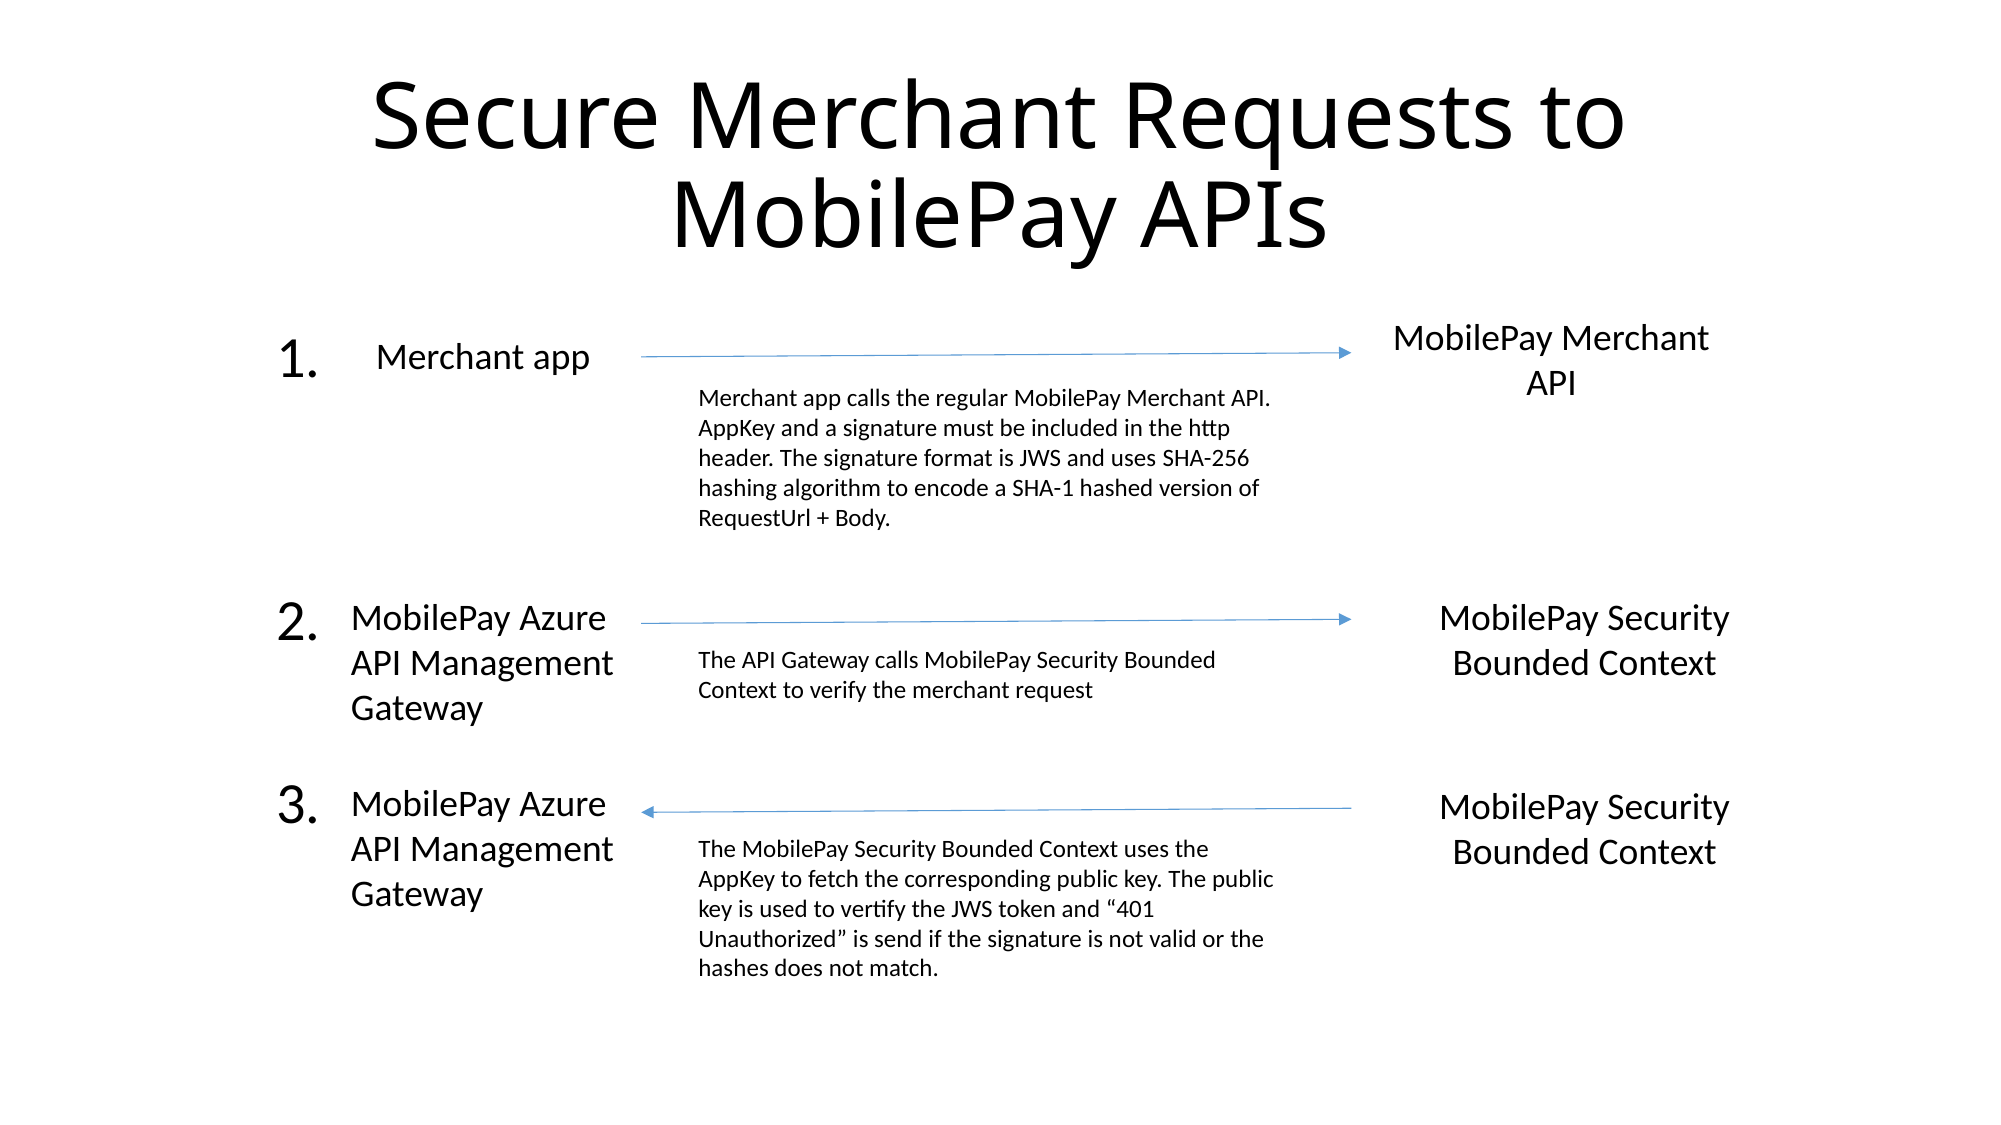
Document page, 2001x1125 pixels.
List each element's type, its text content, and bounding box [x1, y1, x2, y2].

text_box The MobilePay Security Bounded Context uses the AppKey to fetch the corresponding public key. The public key is used to vertify the JWS token and “401 Unauthorized” is send if the signature is not valid or the hashes does not match. [683, 824, 1298, 990]
text_box MobilePay Azure API Management Gateway [336, 585, 632, 736]
text_box Merchant app [361, 324, 606, 385]
text_box 1. [261, 319, 336, 398]
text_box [641, 352, 1352, 357]
text_box MobilePay Security Bounded Context [1351, 774, 1818, 880]
text_box MobilePay Merchant API [1351, 305, 1752, 411]
text_box Merchant app calls the regular MobilePay Merchant API. AppKey and a signature must be included in the http header. The signature format is JWS and uses SHA-256 hashing algorithm to encode a SHA-1 hashed version of RequestUrl + Body. [683, 374, 1298, 539]
title Secure Merchant Requests to MobilePay APIs [137, 59, 1863, 278]
text_box The API Gateway calls MobilePay Security Bounded Context to verify the merchant request [683, 636, 1298, 712]
text_box MobilePay Azure API Management Gateway [336, 772, 632, 922]
text_box 3. [261, 765, 336, 844]
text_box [641, 808, 1352, 813]
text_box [641, 619, 1352, 624]
text_box MobilePay Security Bounded Context [1351, 585, 1818, 691]
text_box 2. [261, 582, 336, 661]
